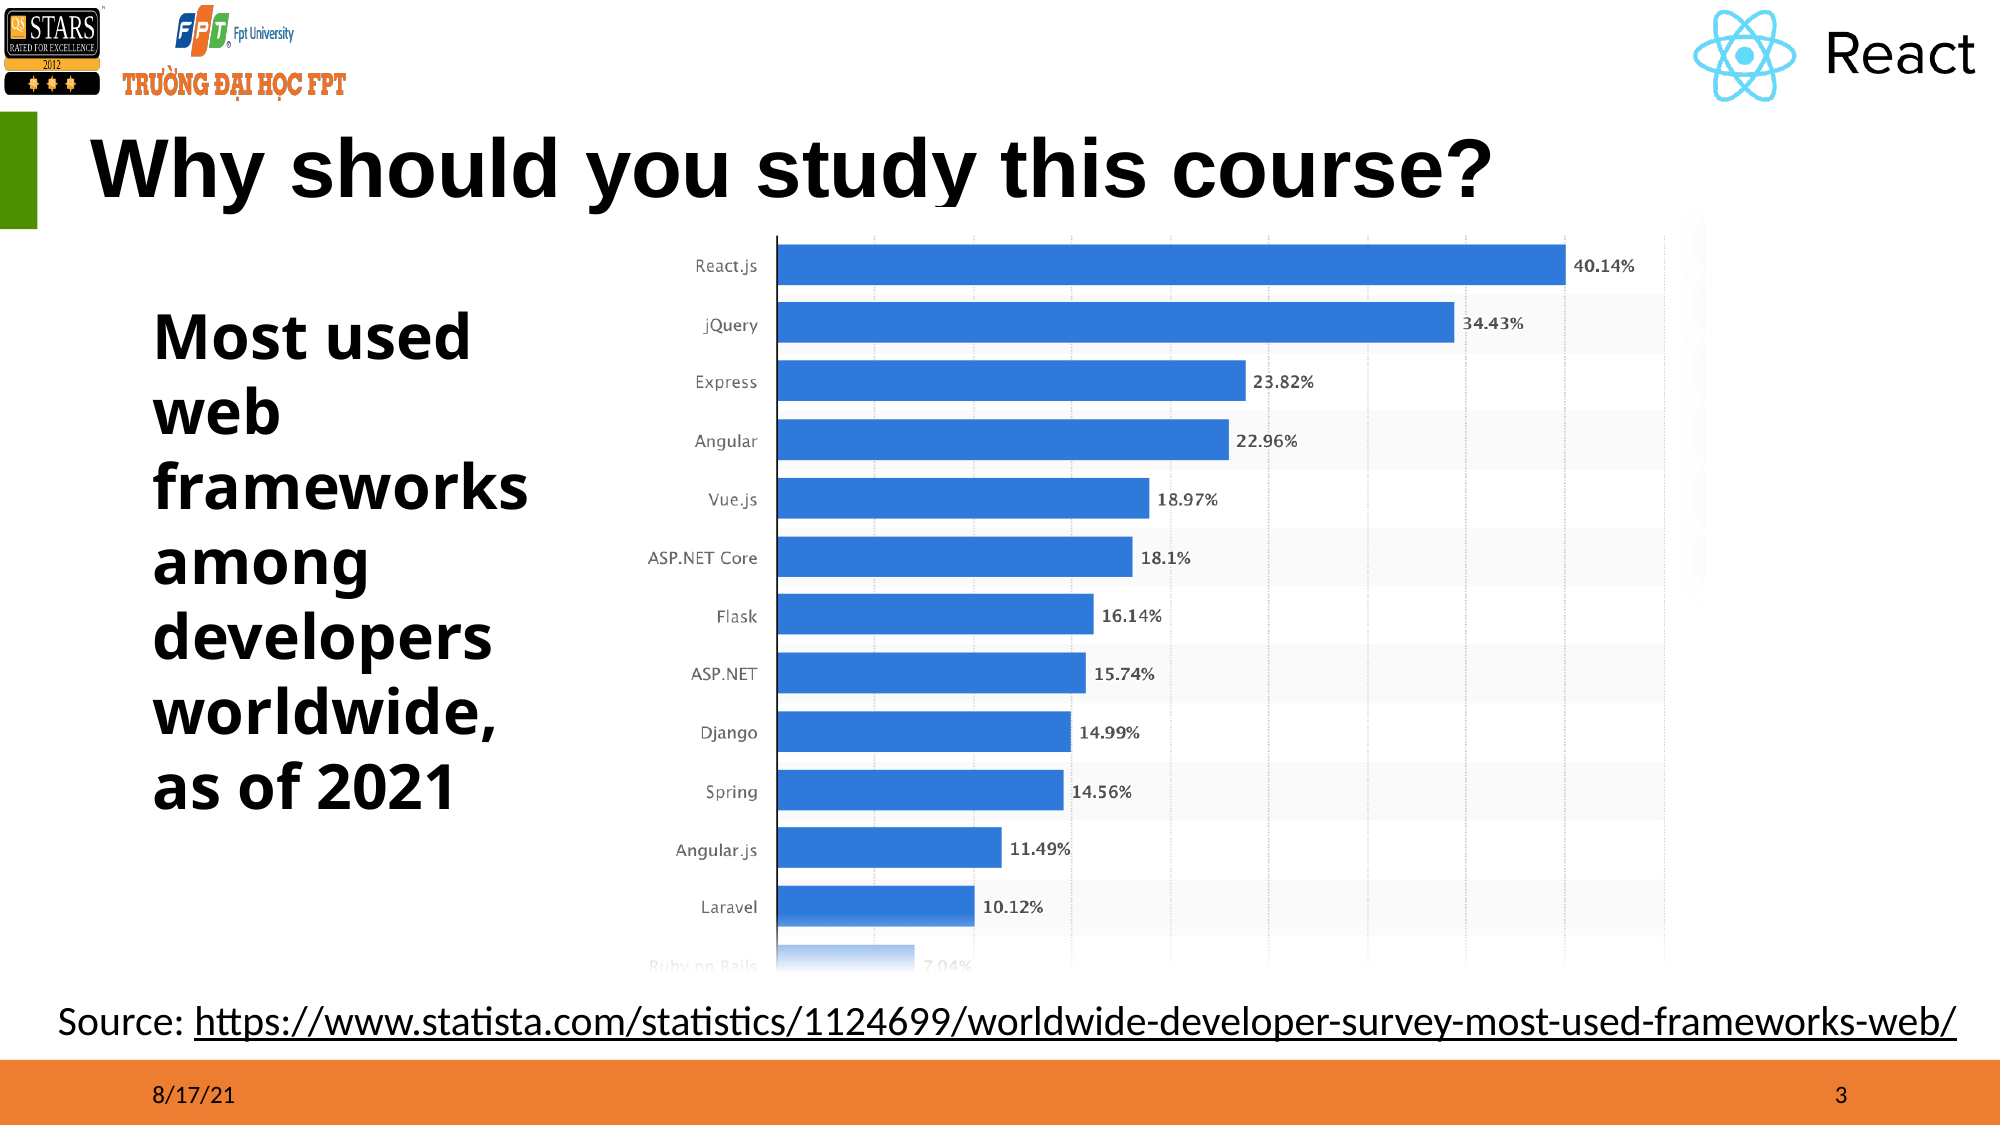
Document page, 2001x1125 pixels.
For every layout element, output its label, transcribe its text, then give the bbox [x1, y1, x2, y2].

slide_number 3 [1412, 1063, 1863, 1124]
title Why should you study this course? [37, 111, 1978, 230]
picture [1679, 8, 2001, 103]
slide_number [137, 1063, 588, 1124]
picture [637, 207, 1705, 987]
text_box Source: https://www.statista.com/statistics/1124699/worldwide-developer-survey-most-used-frameworks-web/ [37, 986, 1978, 1052]
text_box Most used web frameworks among developers worldwide, as of 2021 [137, 289, 564, 830]
picture [4, 5, 346, 101]
